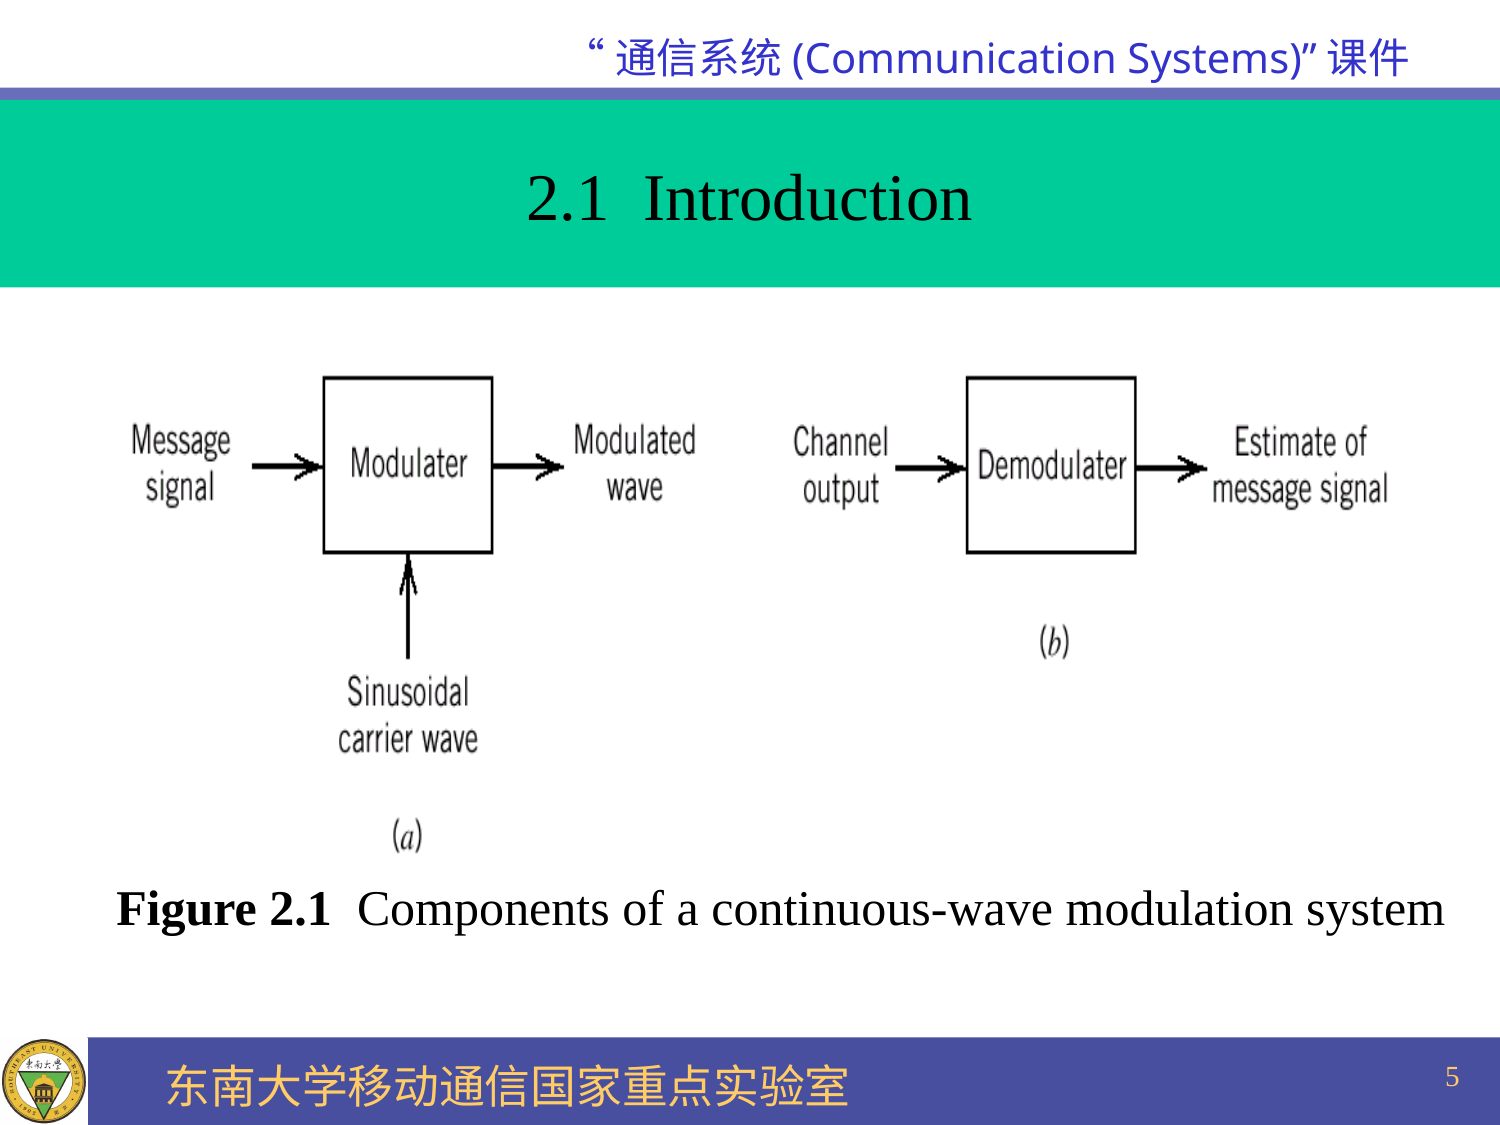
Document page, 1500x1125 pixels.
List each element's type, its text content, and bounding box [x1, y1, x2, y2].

slide_number 5 [1299, 1050, 1475, 1125]
text_box 2.1 Introduction [0, 99, 1500, 288]
picture [0, 1038, 88, 1125]
picture [124, 299, 1401, 863]
text_box Figure 2.1 Components of a continuous-wave modulation system [99, 874, 1463, 1013]
